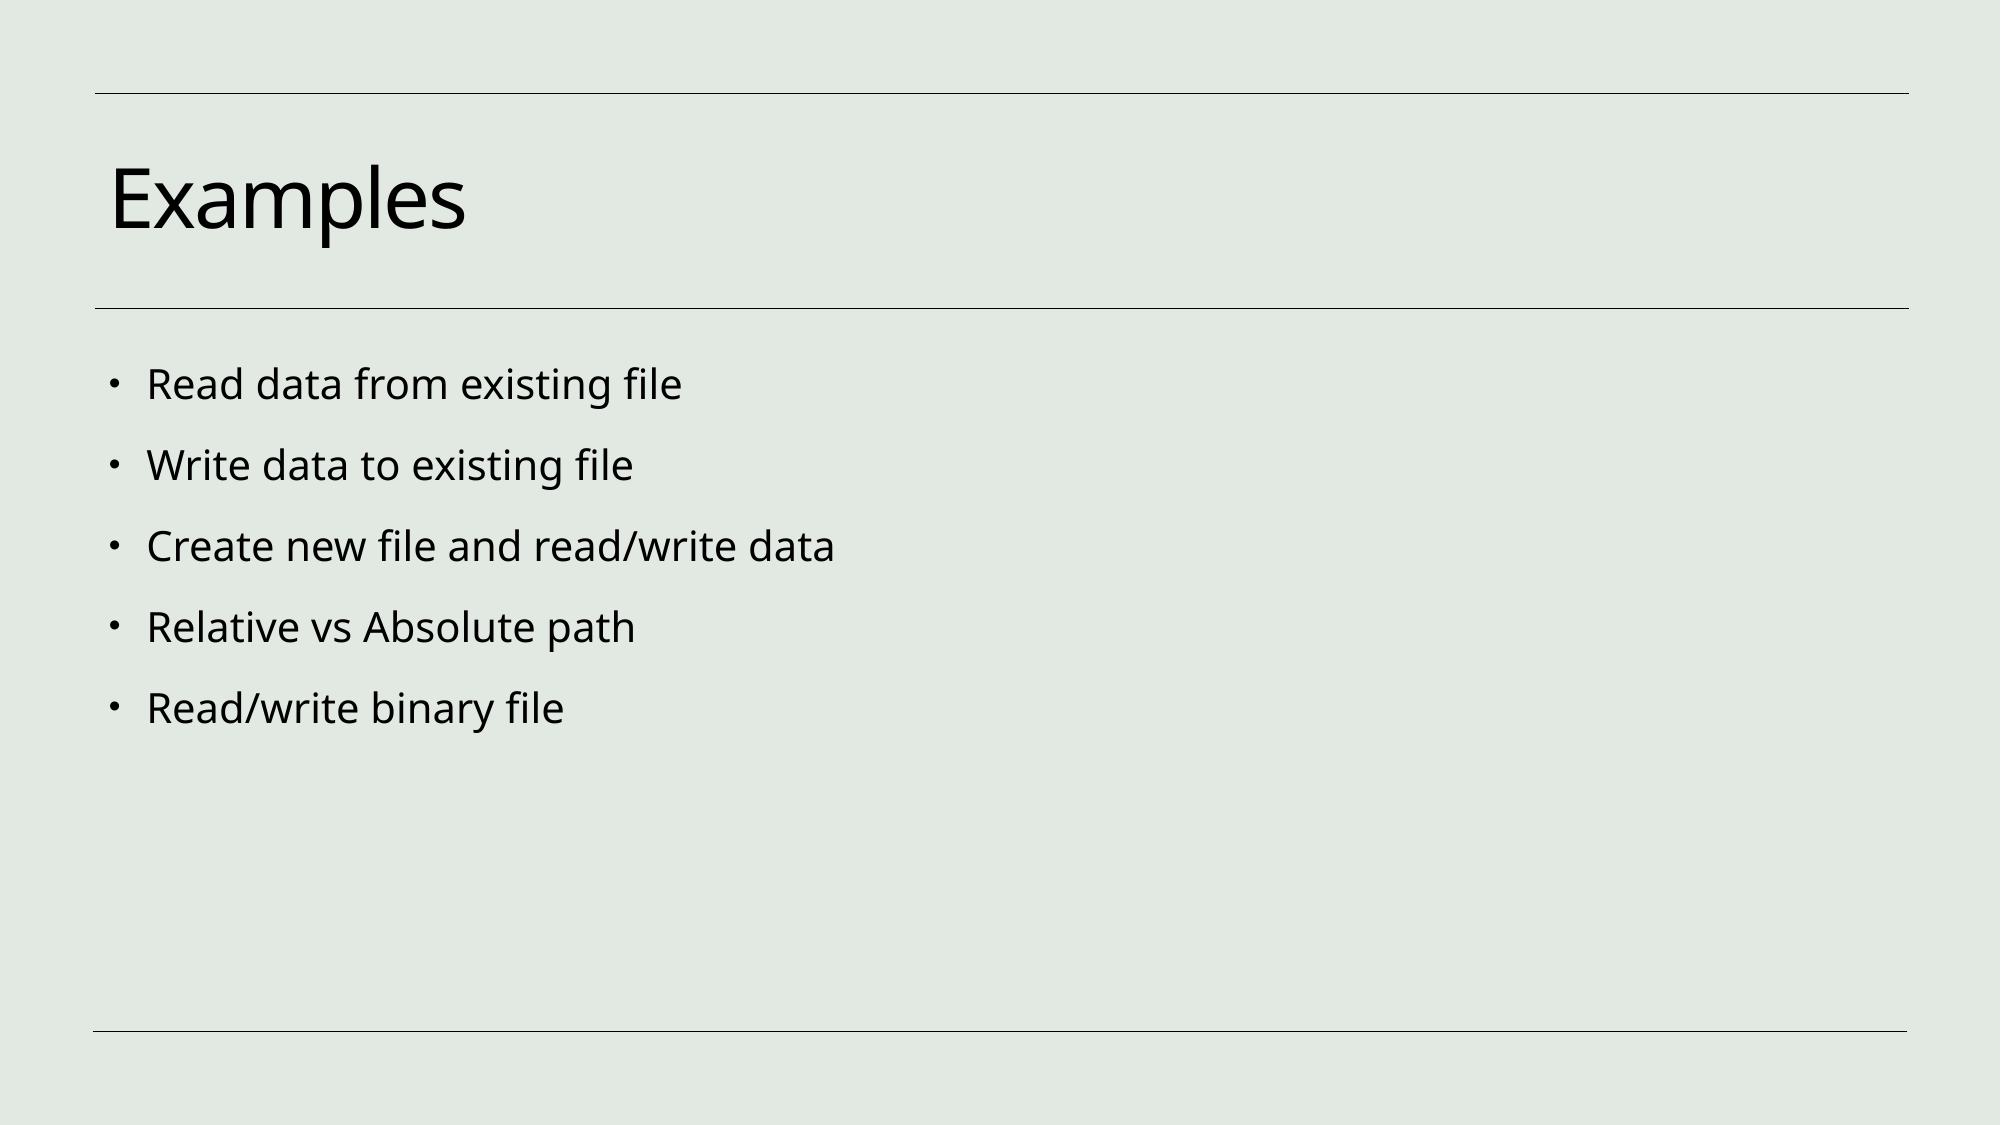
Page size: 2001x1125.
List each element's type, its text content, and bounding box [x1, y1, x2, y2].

list Read data from existing file Write data to existing file Create new file and read/write data Relative vs Absolute path Read/write binary file [93, 340, 1908, 983]
title Examples [93, 113, 1907, 291]
